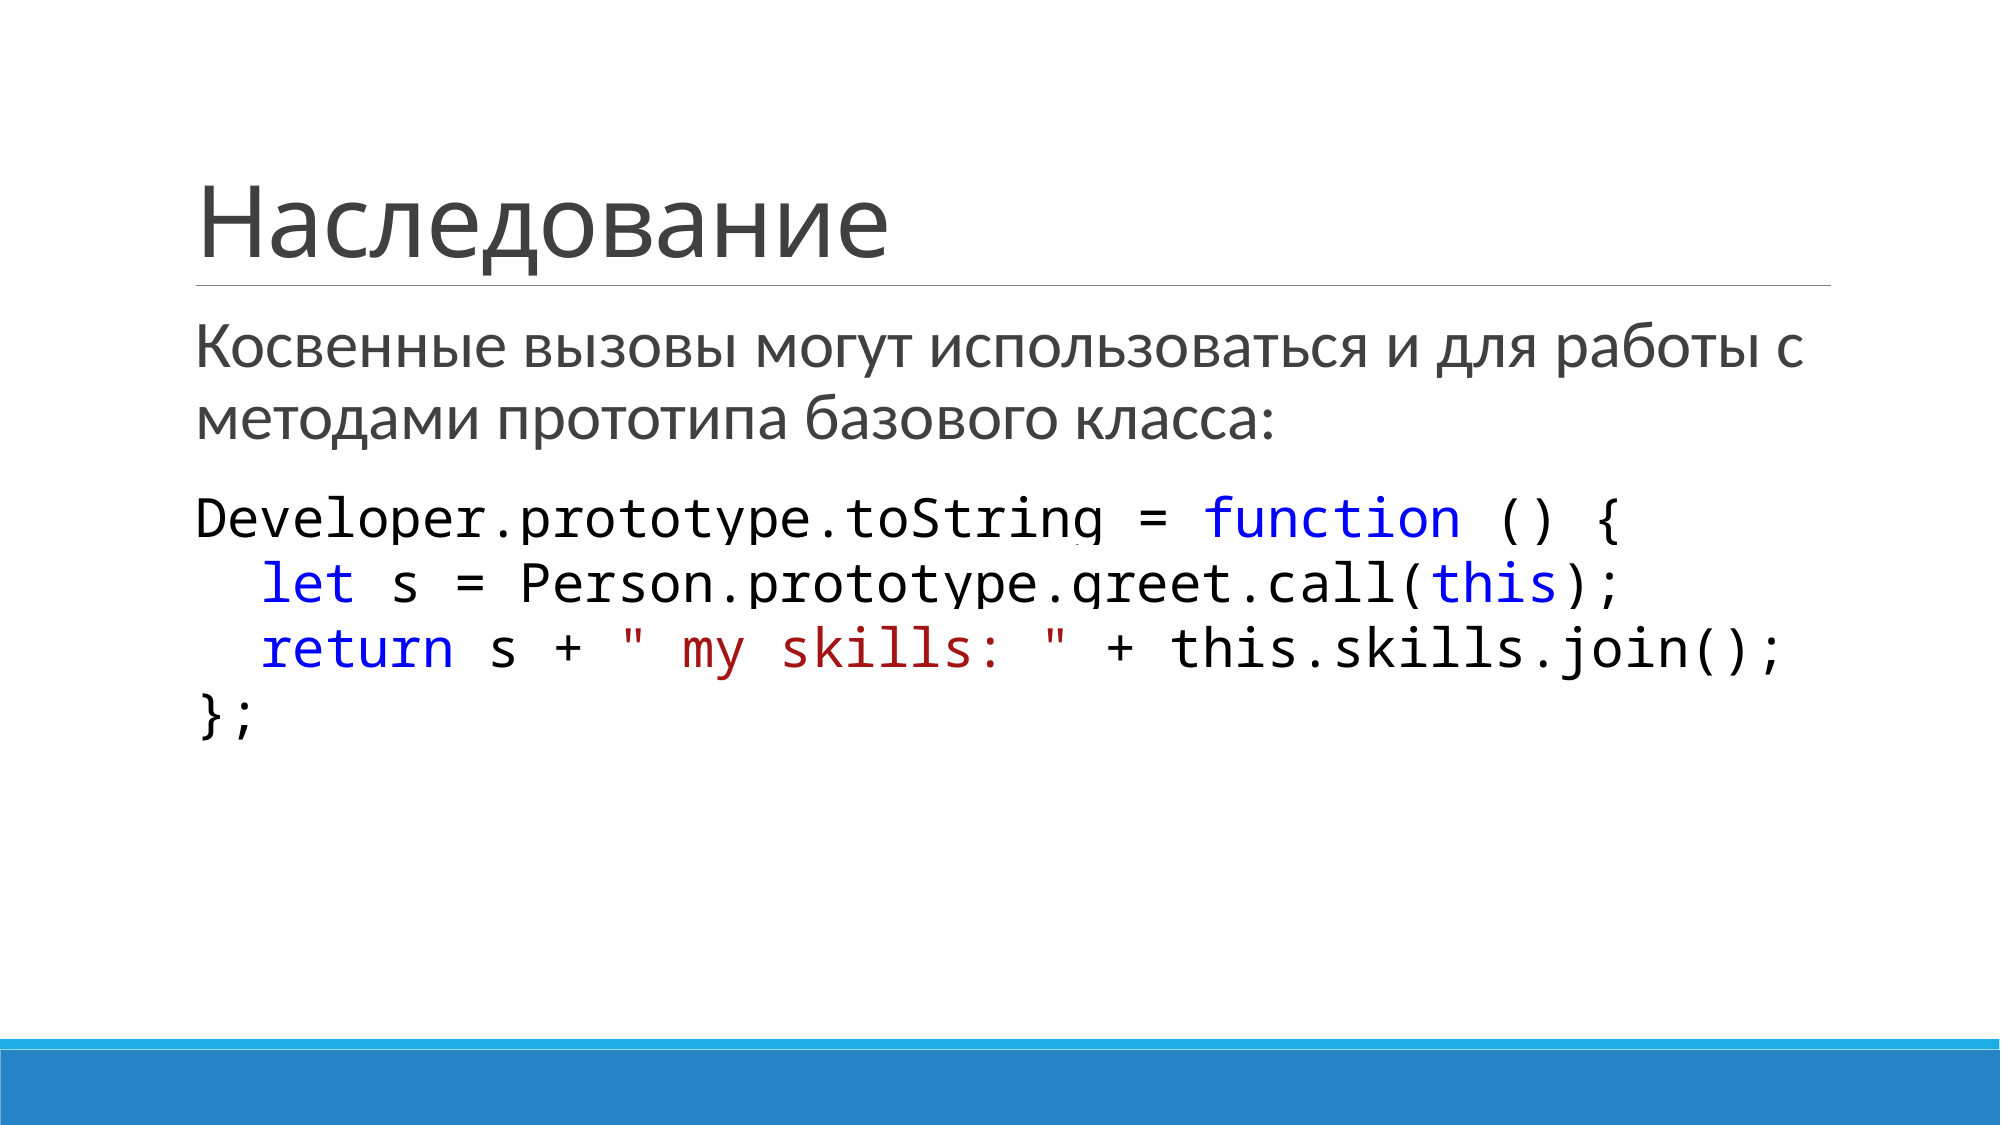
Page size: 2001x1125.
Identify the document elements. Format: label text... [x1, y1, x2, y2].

title Наследование [180, 47, 1830, 285]
list Косвенные вызовы могут использоваться и для работы с методами прототипа базового класса: Developer.prototype.toString = function () { let s = Person.prototype.greet.call(this); return s + " my skills: " + this.skills.join(); }; [180, 302, 1830, 963]
